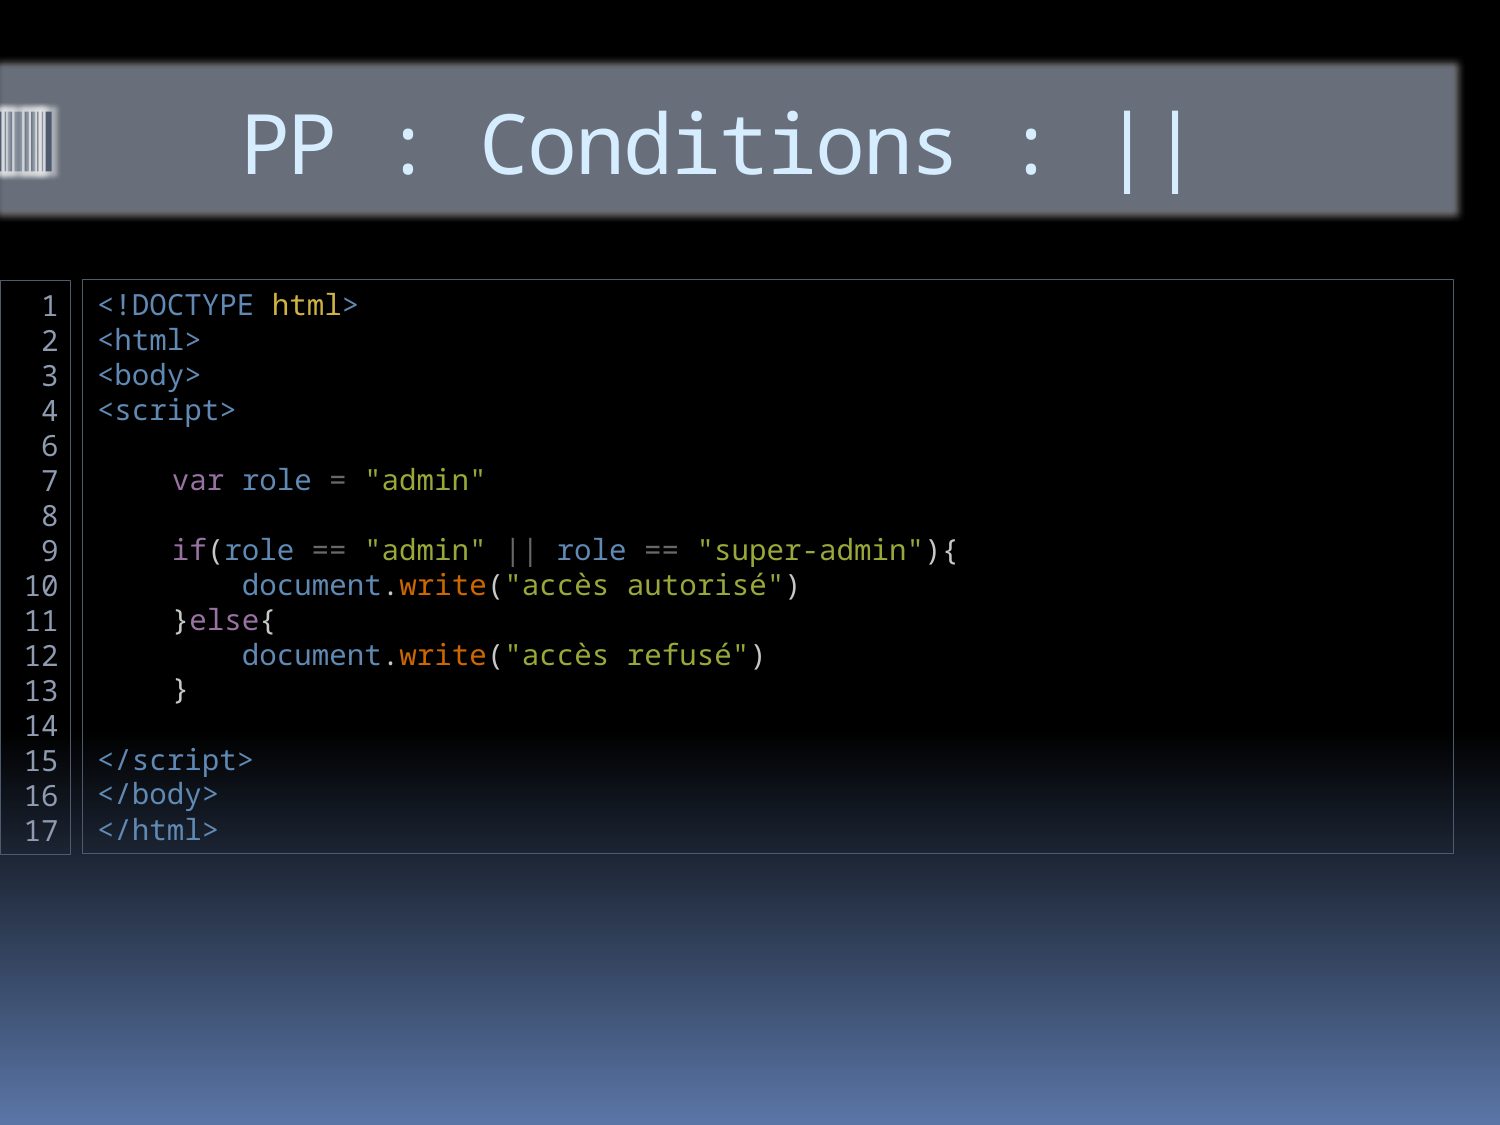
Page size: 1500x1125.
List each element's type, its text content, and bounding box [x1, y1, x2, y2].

text_box <!DOCTYPE html> <html> <body> <script> var role = "admin" if(role == "admin" || role == "super-admin"){ document.write("accès autorisé") }else{ document.write("accès refusé") } </script> </body> </html> [82, 278, 1454, 854]
title PP : Conditions : || [82, 83, 1358, 234]
text_box 1 2 3 4 6 7 8 9 10 11 12 13 14 15 16 17 [0, 280, 71, 855]
